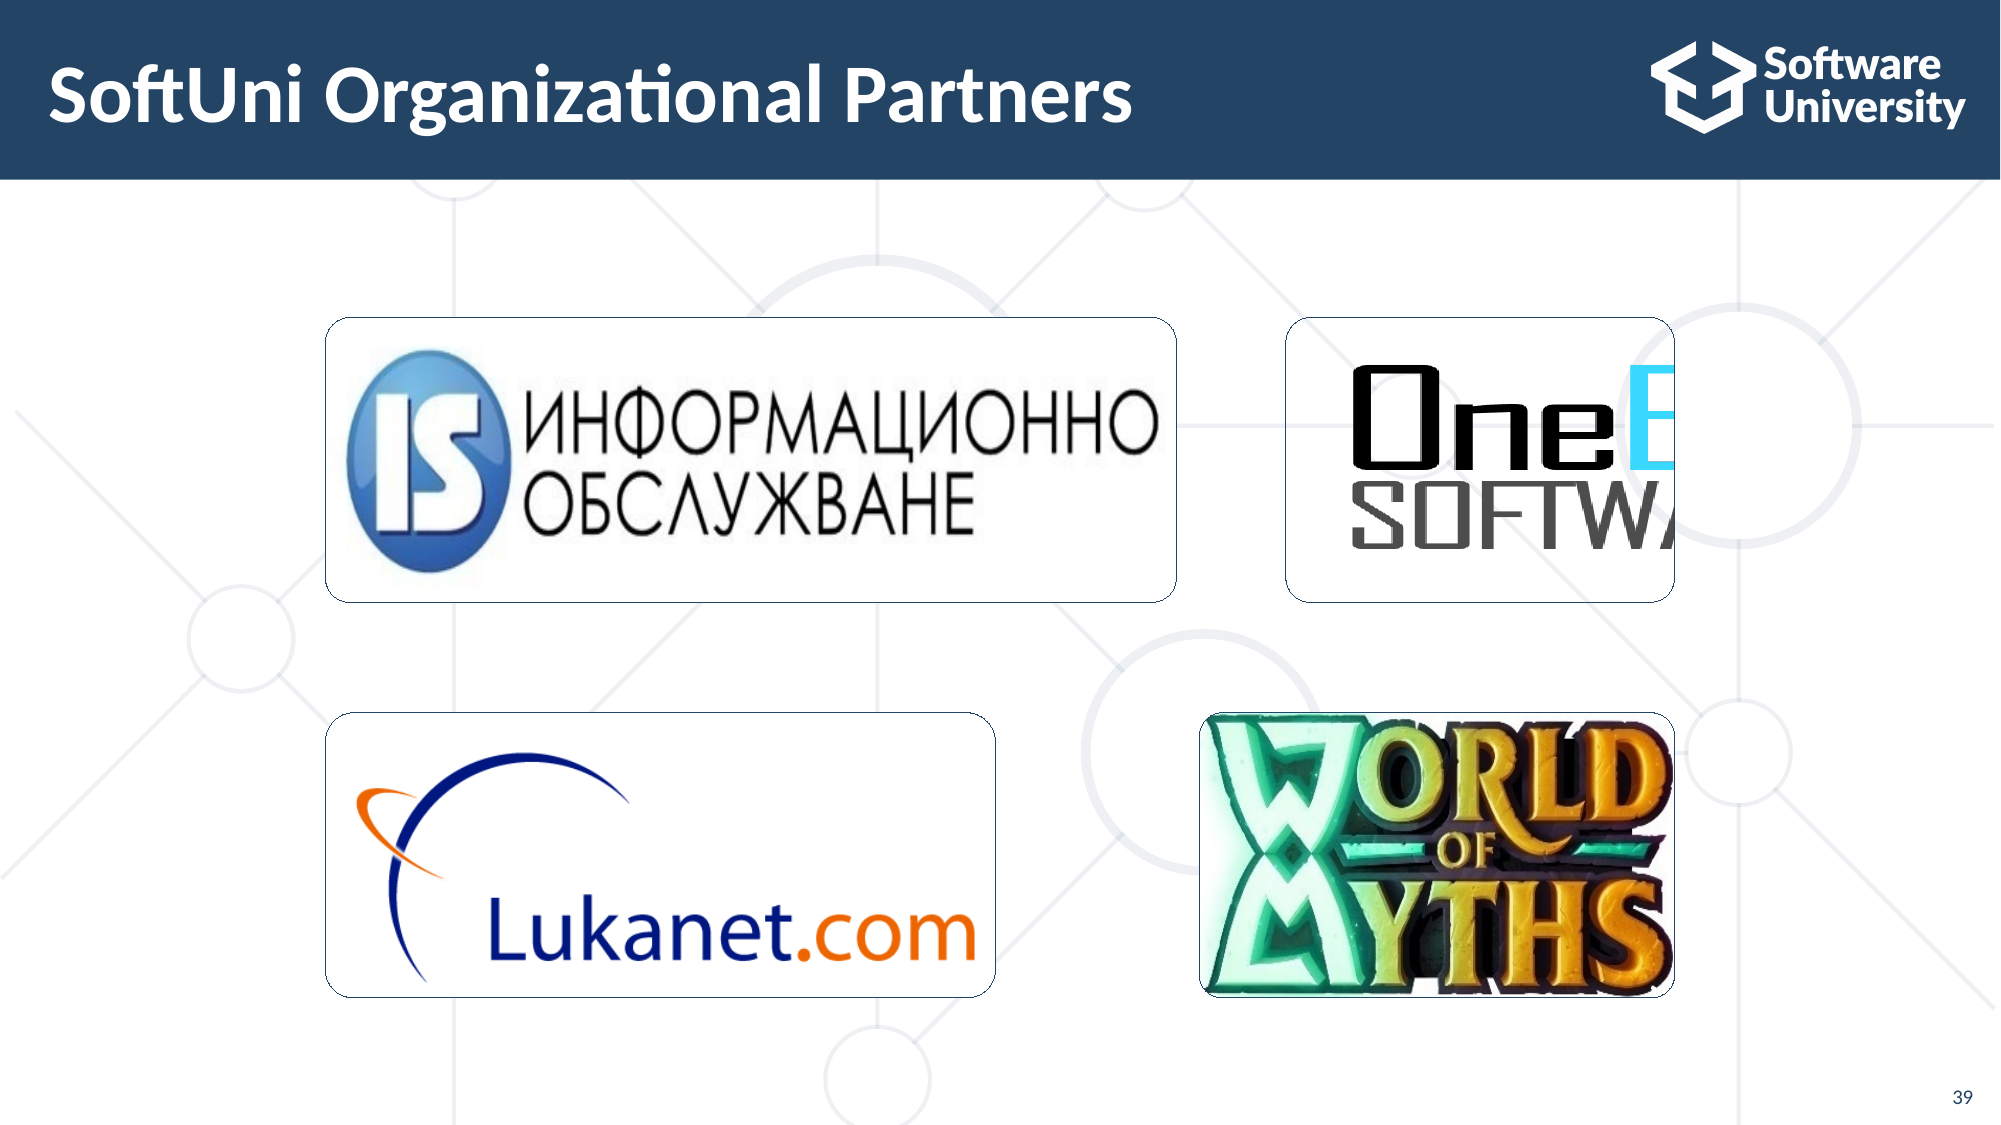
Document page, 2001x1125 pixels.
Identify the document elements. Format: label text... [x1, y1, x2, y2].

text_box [325, 317, 1675, 999]
picture [1651, 41, 1966, 134]
slide_number 39 [1927, 1067, 1989, 1117]
title SoftUni Organizational Partners [31, 16, 1625, 162]
